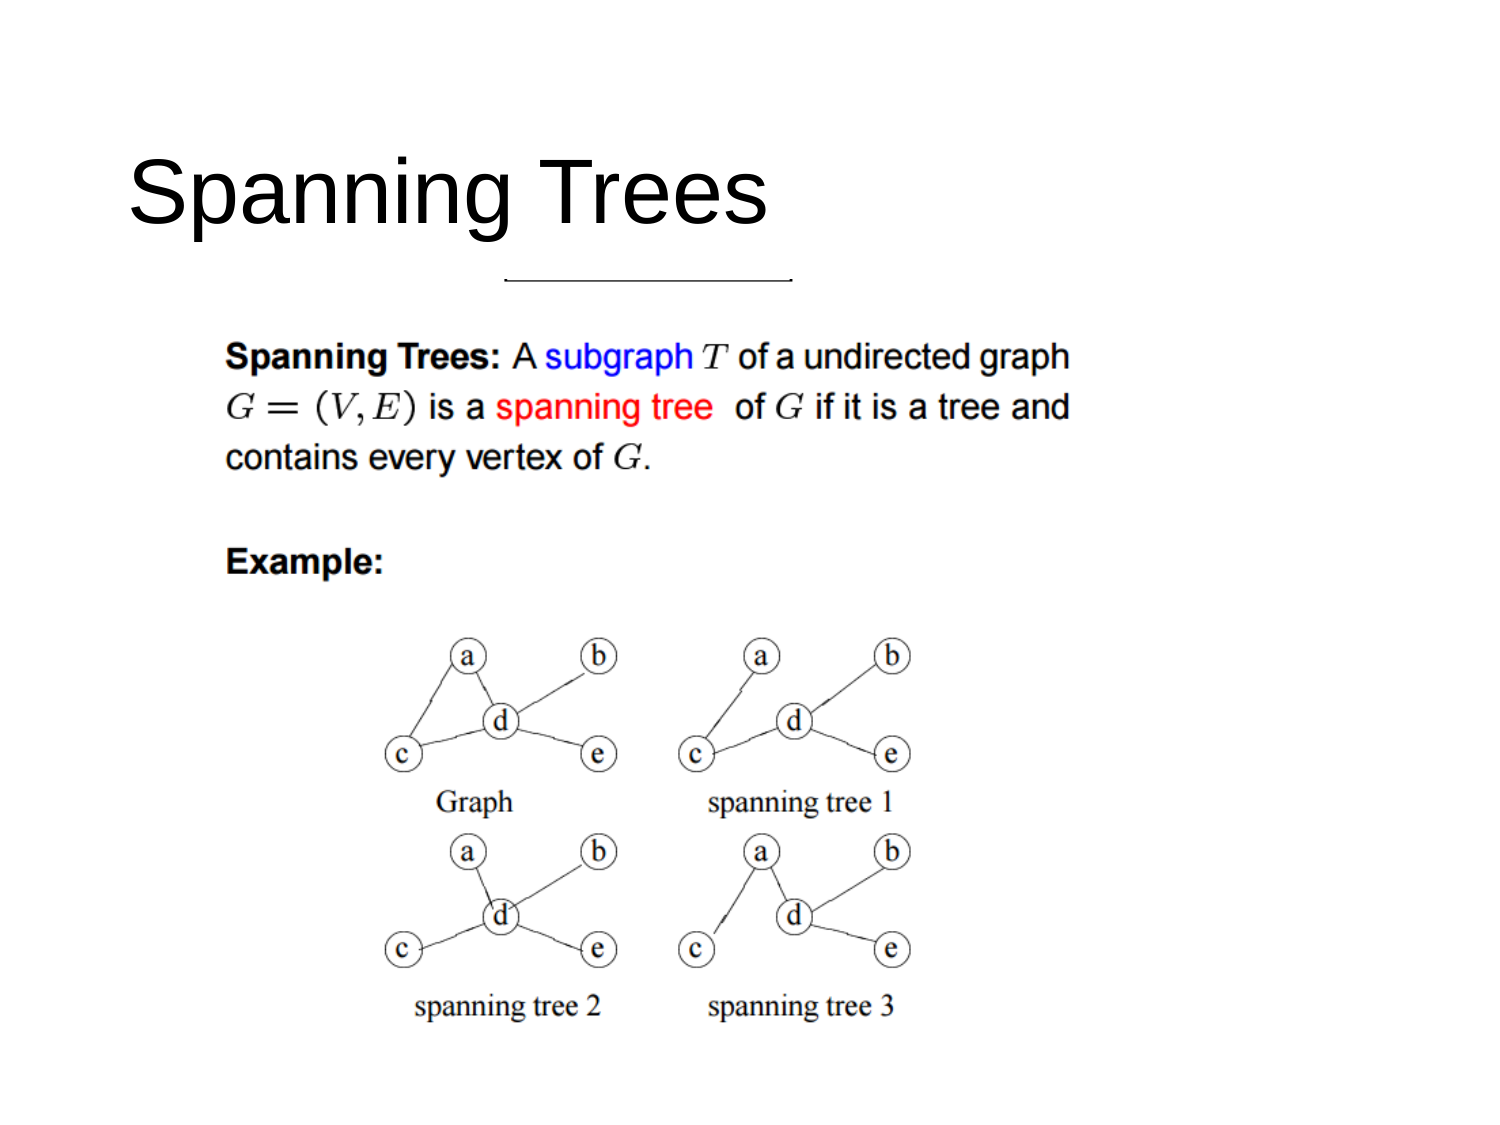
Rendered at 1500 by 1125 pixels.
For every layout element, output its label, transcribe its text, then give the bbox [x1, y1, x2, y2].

picture [112, 278, 1155, 1125]
title Spanning Trees [112, 92, 1388, 296]
